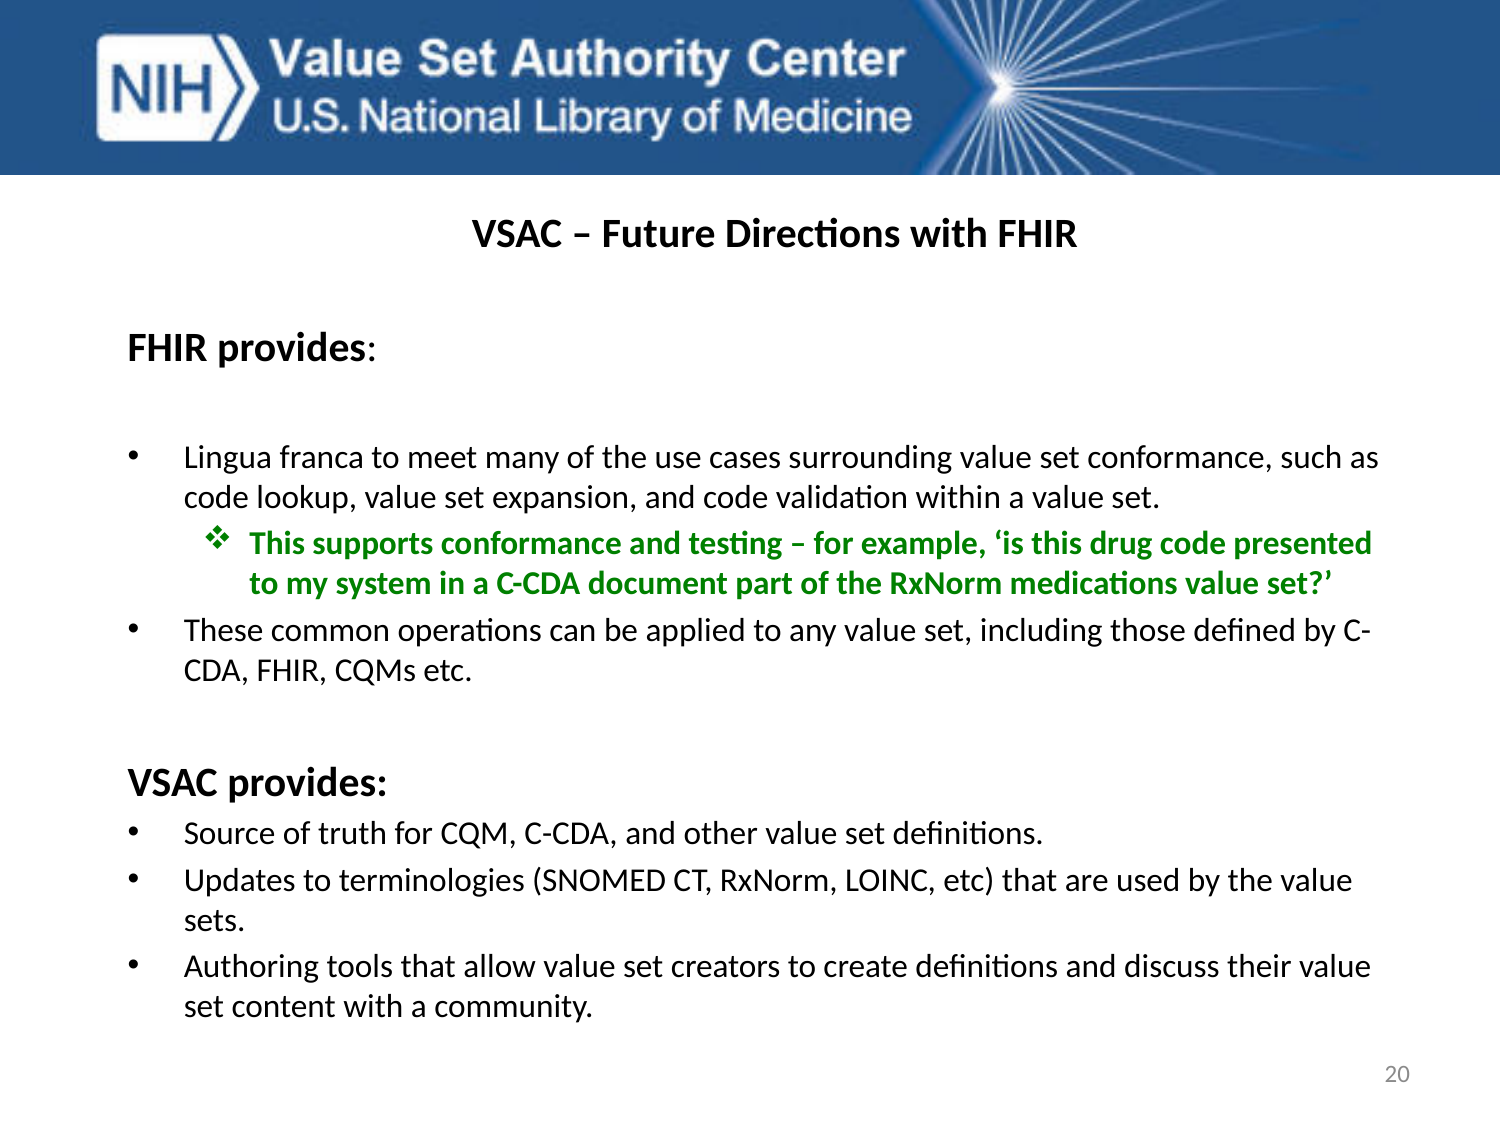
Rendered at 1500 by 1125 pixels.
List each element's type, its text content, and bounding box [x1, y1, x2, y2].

picture [0, 0, 1500, 175]
list FHIR provides: Lingua franca to meet many of the use cases surrounding value set conformance, such as code lookup, value set expansion, and code validation within a value set. This supports conformance and testing – for example, ‘is this drug code presented to my system in a C-CDA document part of the RxNorm medications value set?’ These common operations can be applied to any value set, including those defined by C-CDA, FHIR, CQMs etc. VSAC provides: Source of truth for CQM, C-CDA, and other value set definitions. Updates to terminologies (SNOMED CT, RxNorm, LOINC, etc) that are used by the value sets. Authoring tools that allow value set creators to create definitions and discuss their value set content with a community. [112, 312, 1425, 1075]
text_box VSAC – Future Directions with FHIR [187, 198, 1363, 314]
slide_number 20 [1074, 1042, 1425, 1103]
